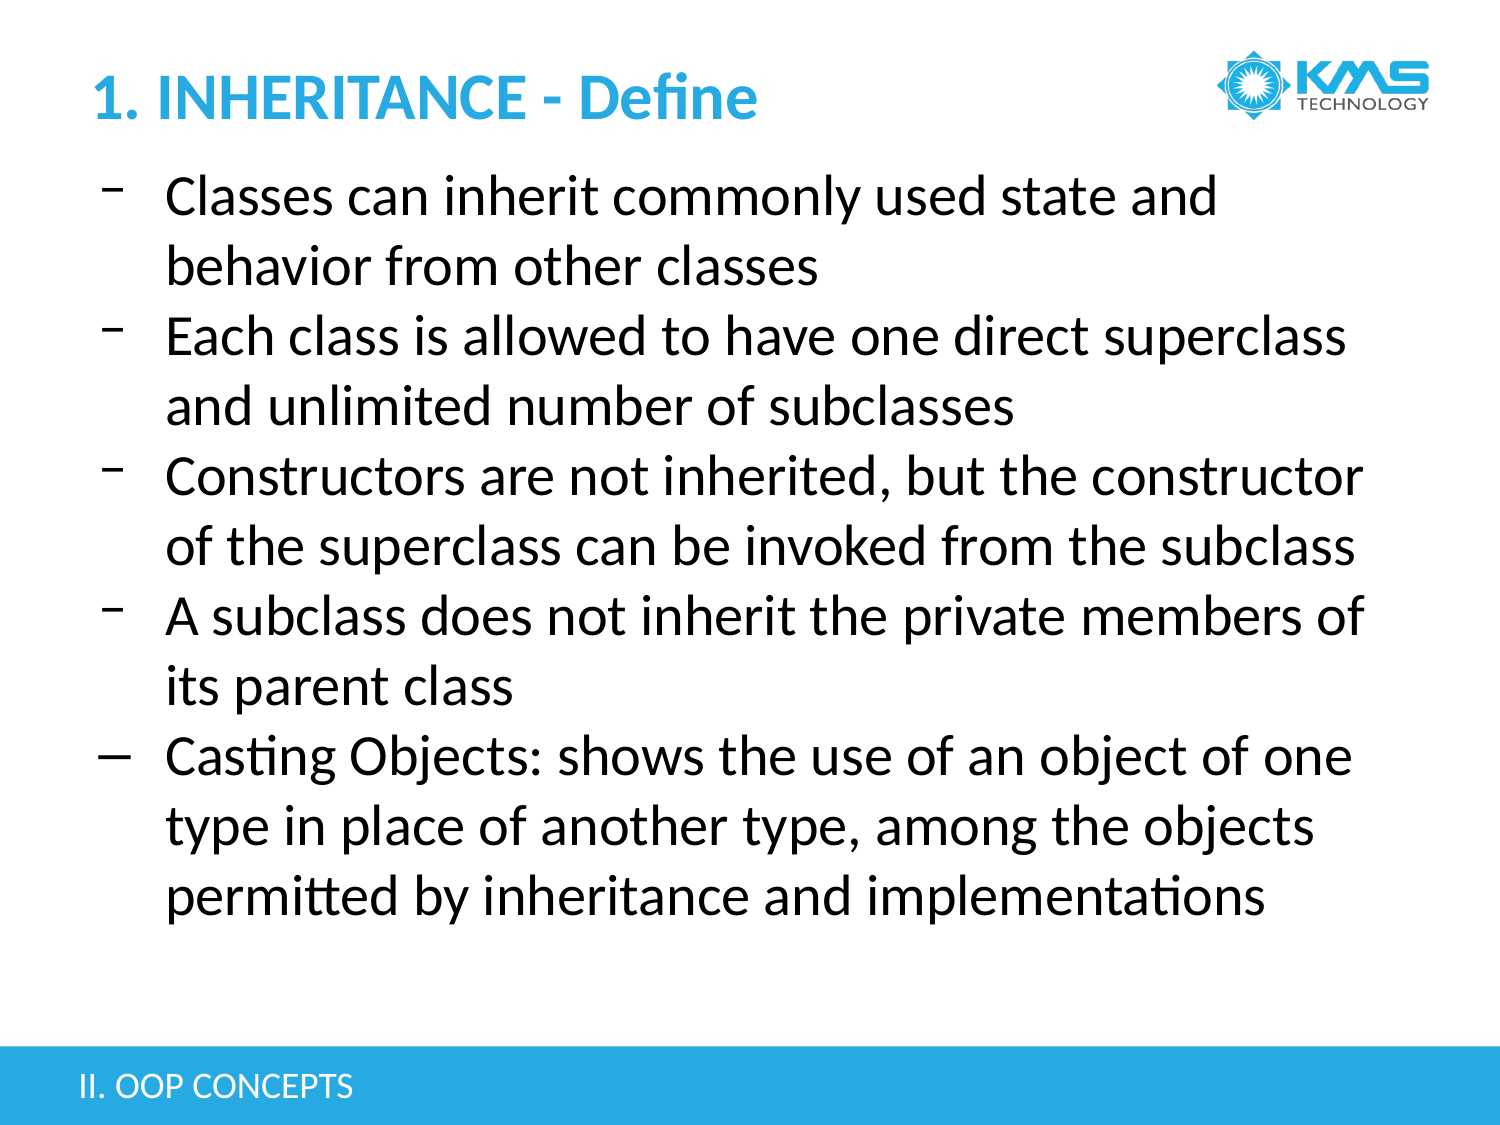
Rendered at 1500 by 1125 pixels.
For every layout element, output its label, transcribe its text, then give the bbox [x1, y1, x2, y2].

list Classes can inherit commonly used state and behavior from other classes Each class is allowed to have one direct superclass and unlimited number of subclasses Constructors are not inherited, but the constructor of the superclass can be invoked from the subclass A subclass does not inherit the private members of its parent class Casting Objects: shows the use of an object of one type in place of another type, among the objects permitted by inheritance and implementations [75, 149, 1425, 1031]
title 1. INHERITANCE - Define [75, 45, 1102, 149]
picture [1208, 45, 1436, 126]
list II. OOP CONCEPTS [63, 1053, 978, 1125]
